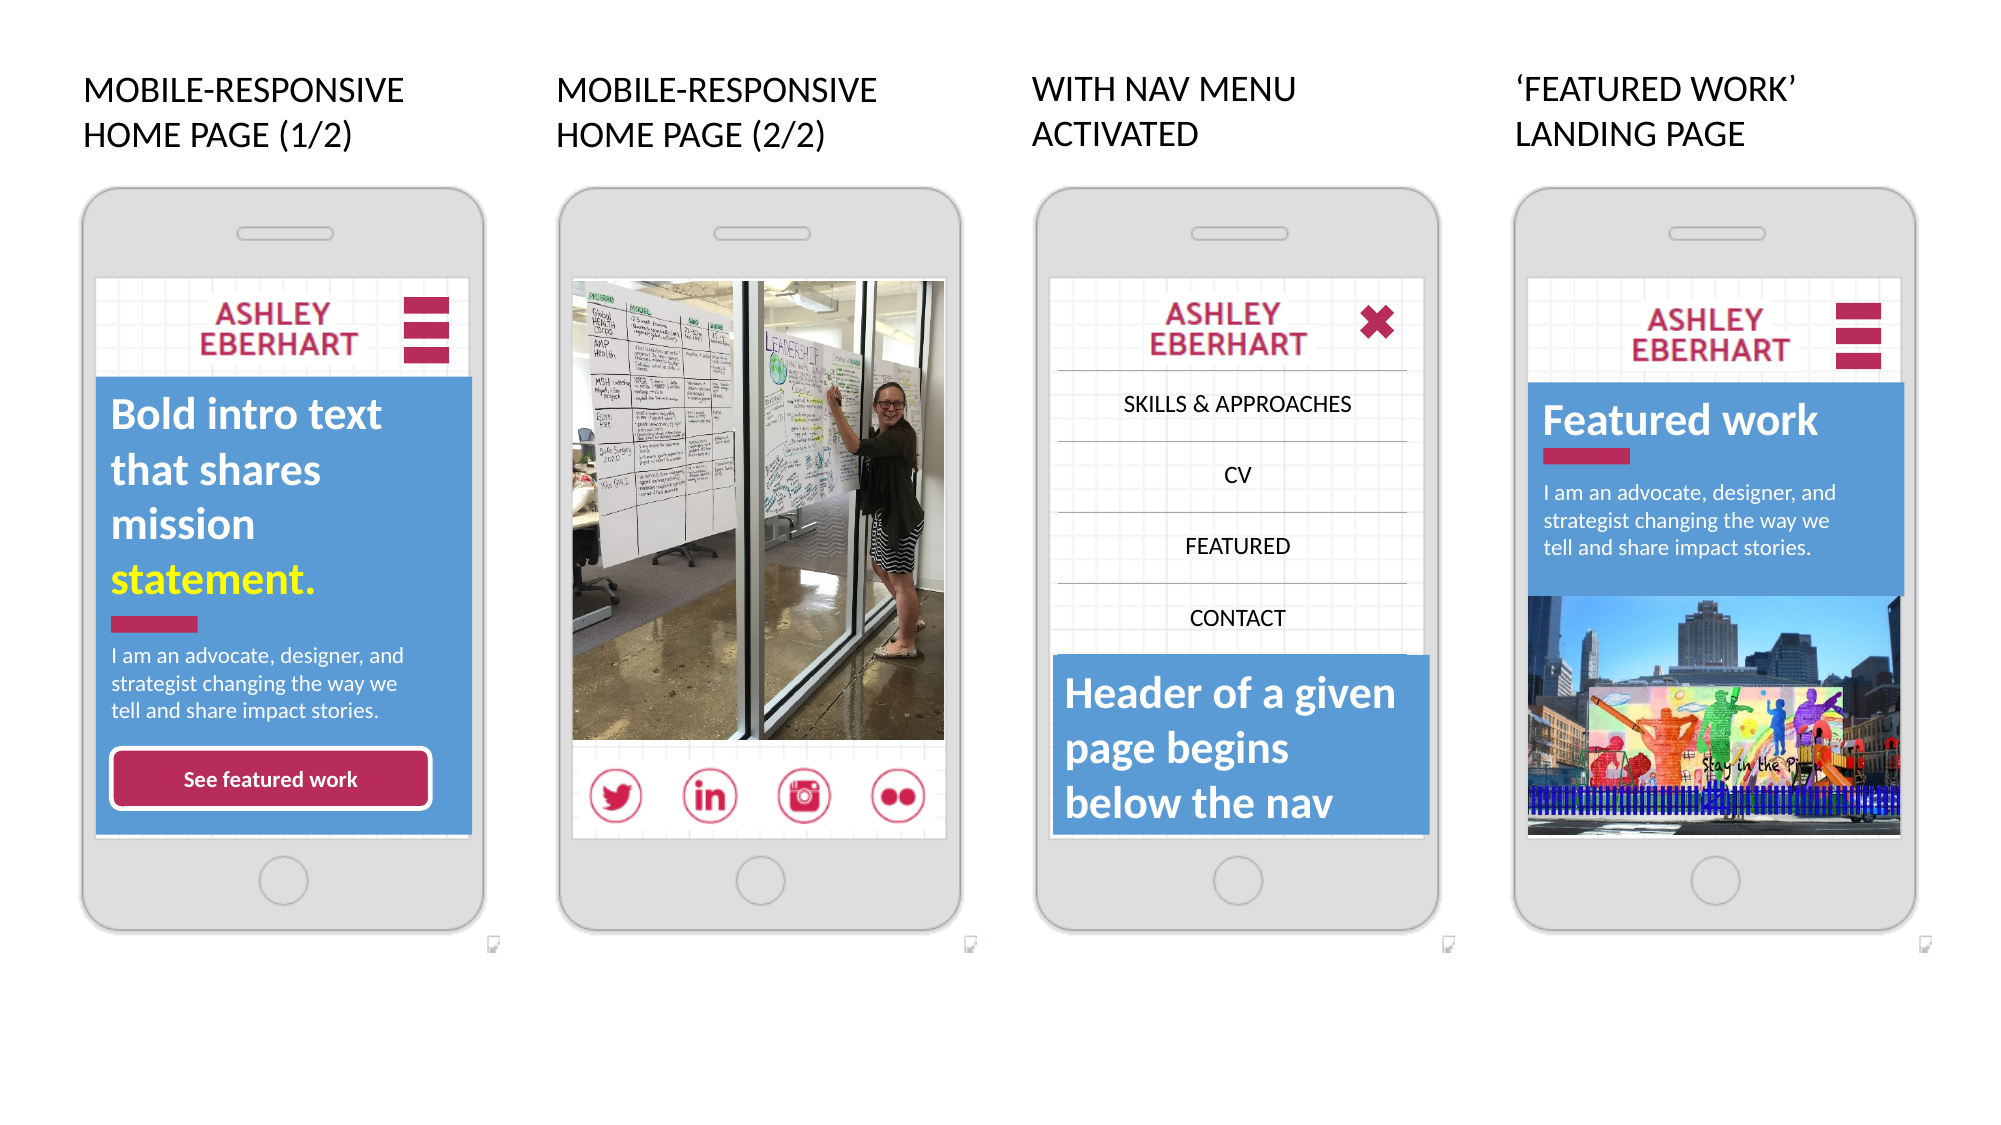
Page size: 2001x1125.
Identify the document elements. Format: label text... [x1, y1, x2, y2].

text_box WITH NAV MENU ACTIVATED [1017, 56, 1449, 162]
text_box MOBILE-RESPONSIVE HOME PAGE (2/2) [541, 57, 973, 163]
picture [545, 172, 977, 953]
picture [1500, 172, 1932, 953]
picture [68, 172, 500, 953]
picture [1022, 172, 1455, 953]
text_box ‘FEATURED WORK’ LANDING PAGE [1500, 56, 1932, 162]
text_box MOBILE-RESPONSIVE HOME PAGE (1/2) [68, 57, 500, 163]
